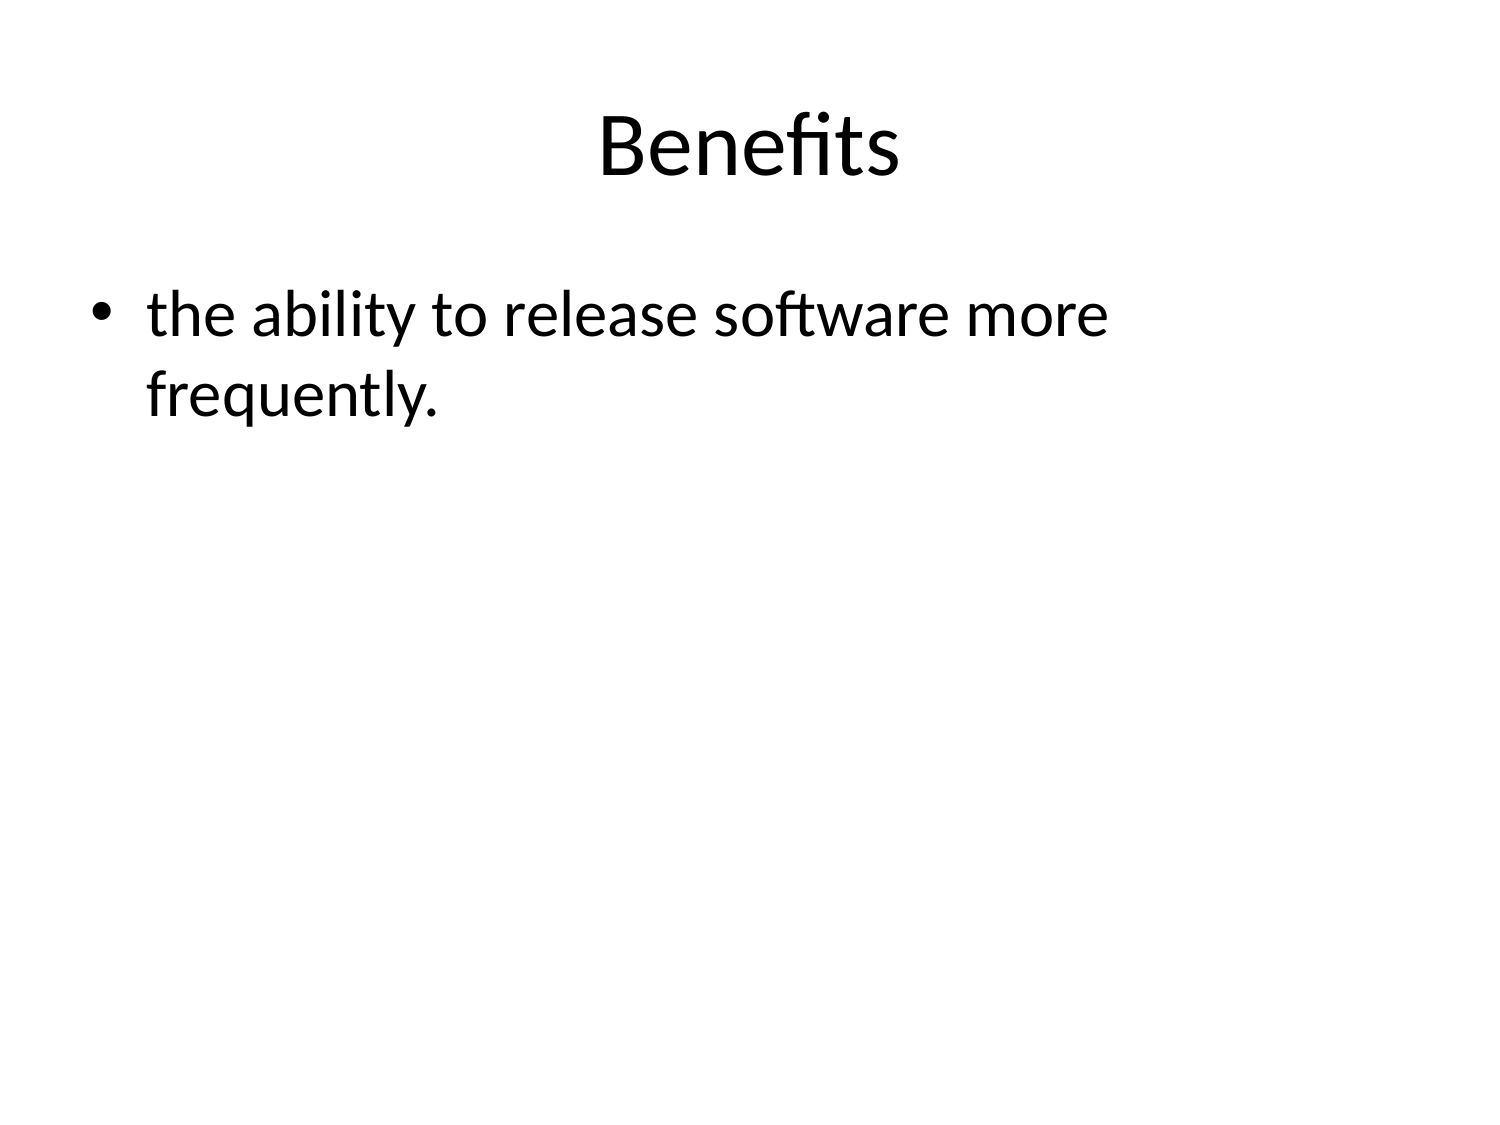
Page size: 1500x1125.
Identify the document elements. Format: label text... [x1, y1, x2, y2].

title Benefits [75, 45, 1425, 233]
list the ability to release software more frequently. [75, 262, 1425, 1005]
